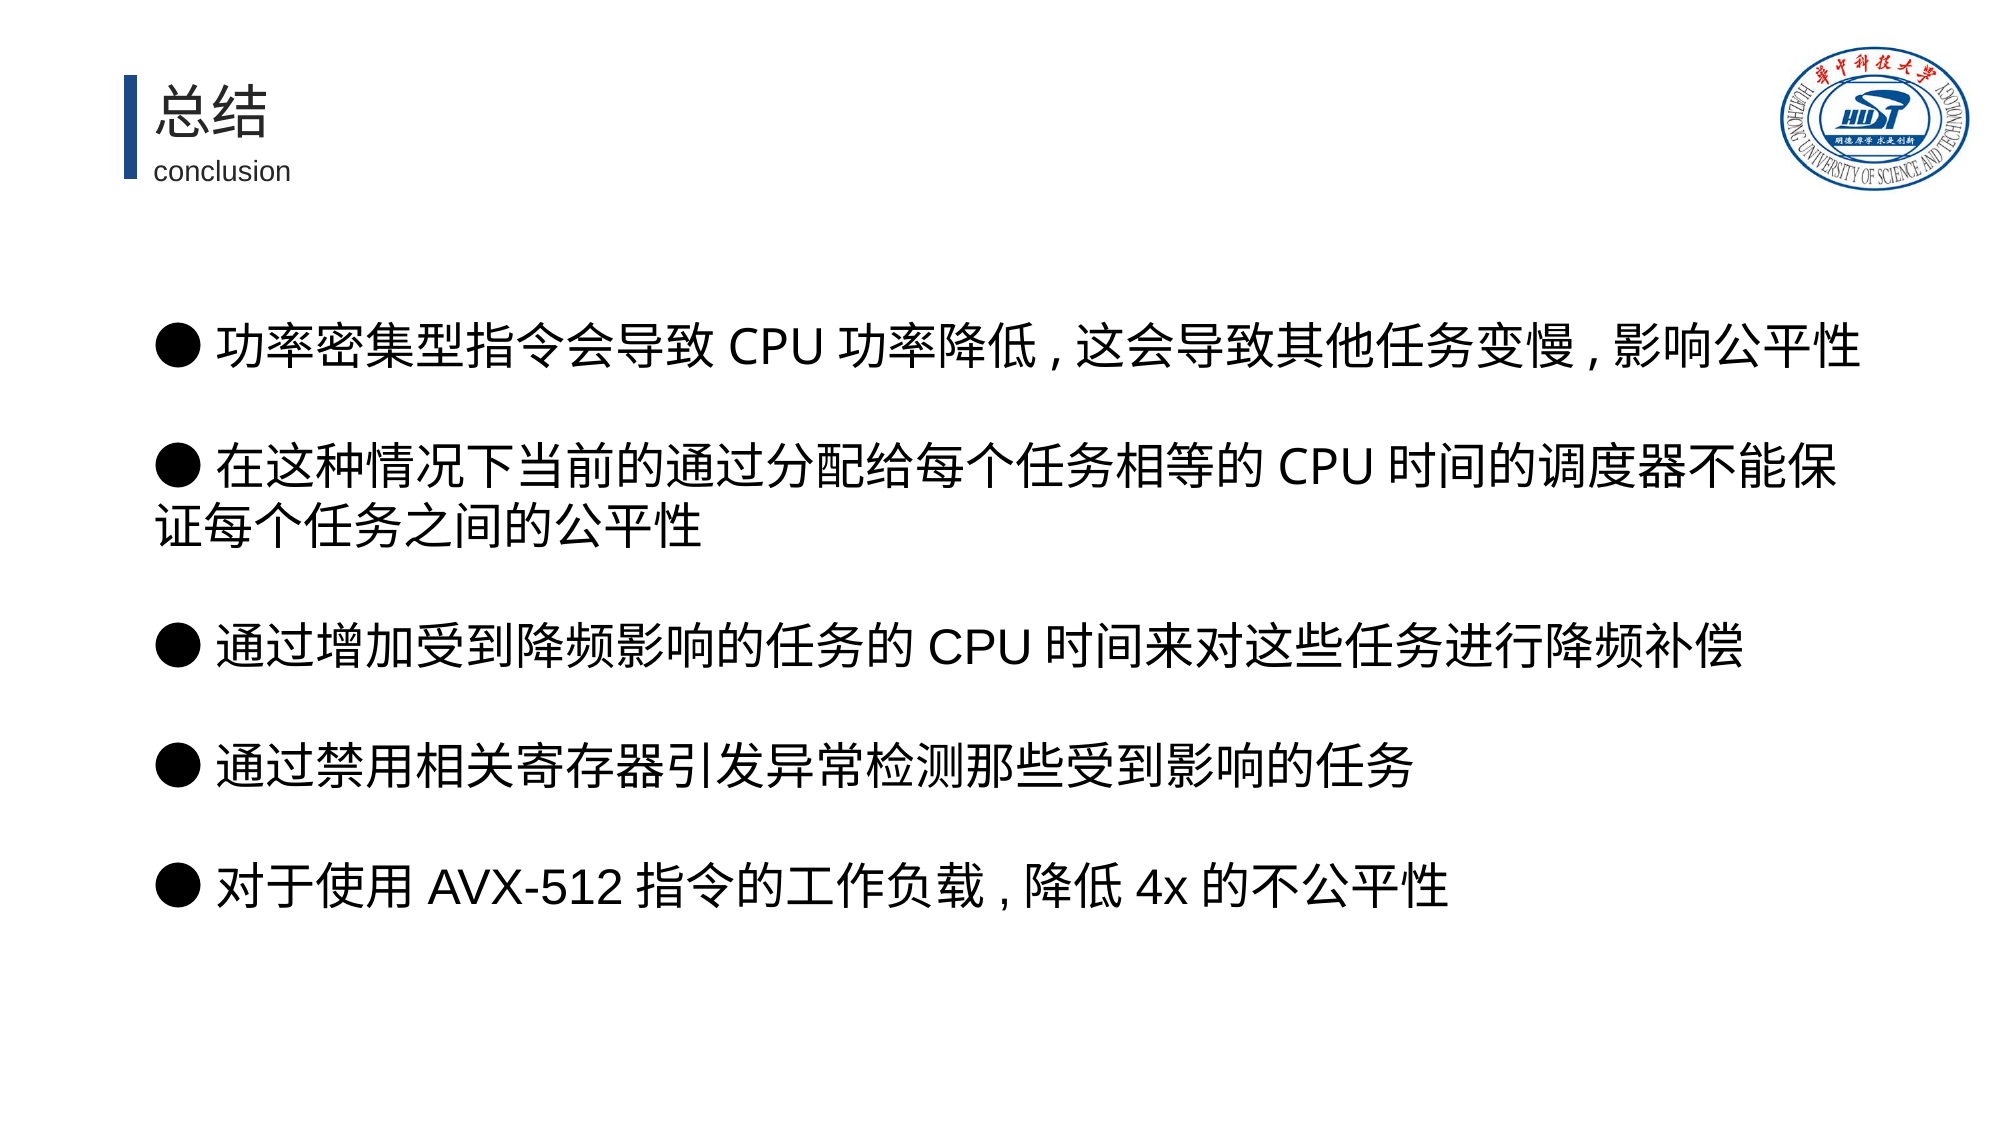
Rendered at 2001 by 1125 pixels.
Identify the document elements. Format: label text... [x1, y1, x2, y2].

text_box conclusion [138, 145, 679, 195]
picture [1758, 27, 2000, 195]
text_box 总结 [138, 67, 679, 145]
text_box ●功率密集型指令会导致CPU功率降低,这会导致其他任务变慢,影响公平性 ●在这种情况下当前的通过分配给每个任务相等的CPU时间的调度器不能保证每个任务之间的公平性 ●通过增加受到降频影响的任务的CPU时间来对这些任务进行降频补偿 ●通过禁用相关寄存器引发异常检测那些受到影响的任务 ●对于使用AVX-512指令的工作负载,降低4x的不公平性 [138, 306, 1897, 922]
